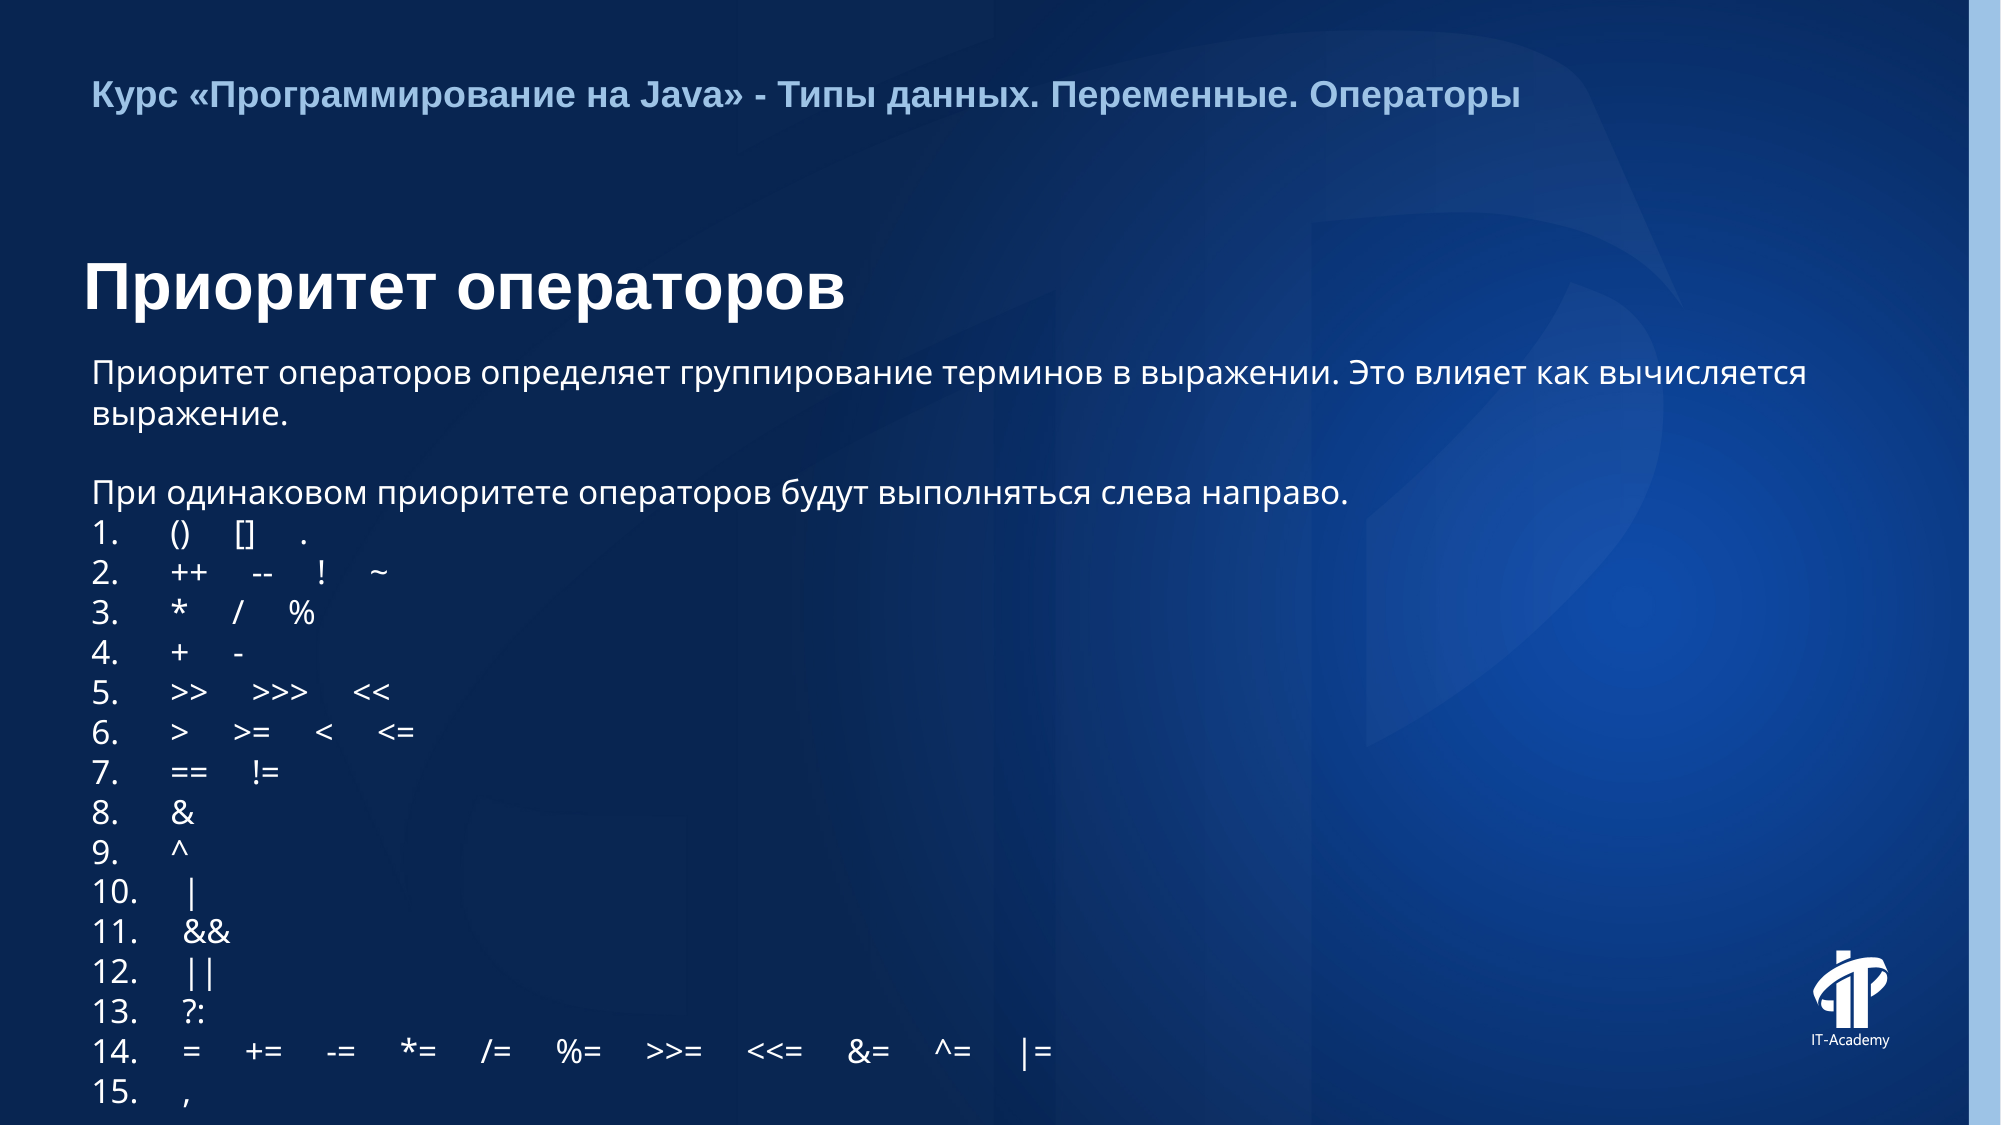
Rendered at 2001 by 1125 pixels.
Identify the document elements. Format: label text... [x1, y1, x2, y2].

picture [0, 0, 1968, 1125]
title Приоритет операторов [76, 235, 1068, 342]
text_box [1968, 0, 2000, 1125]
text_box Приоритет операторов определяет группирование терминов в выражении. Это влияет как вычисляется выражение. При одинаковом приоритете операторов будут выполняться слева направо. () [] . ++ -- ! ~ * / % + - >> >>> << > >= < <= == != & ^ | && || ?: = += -= *= /= %= >>= <<= &= ^= |= , [84, 344, 1887, 1118]
text_box Курс «Программирование на Java» - Типы данных. Переменные. Операторы [84, 62, 1790, 123]
